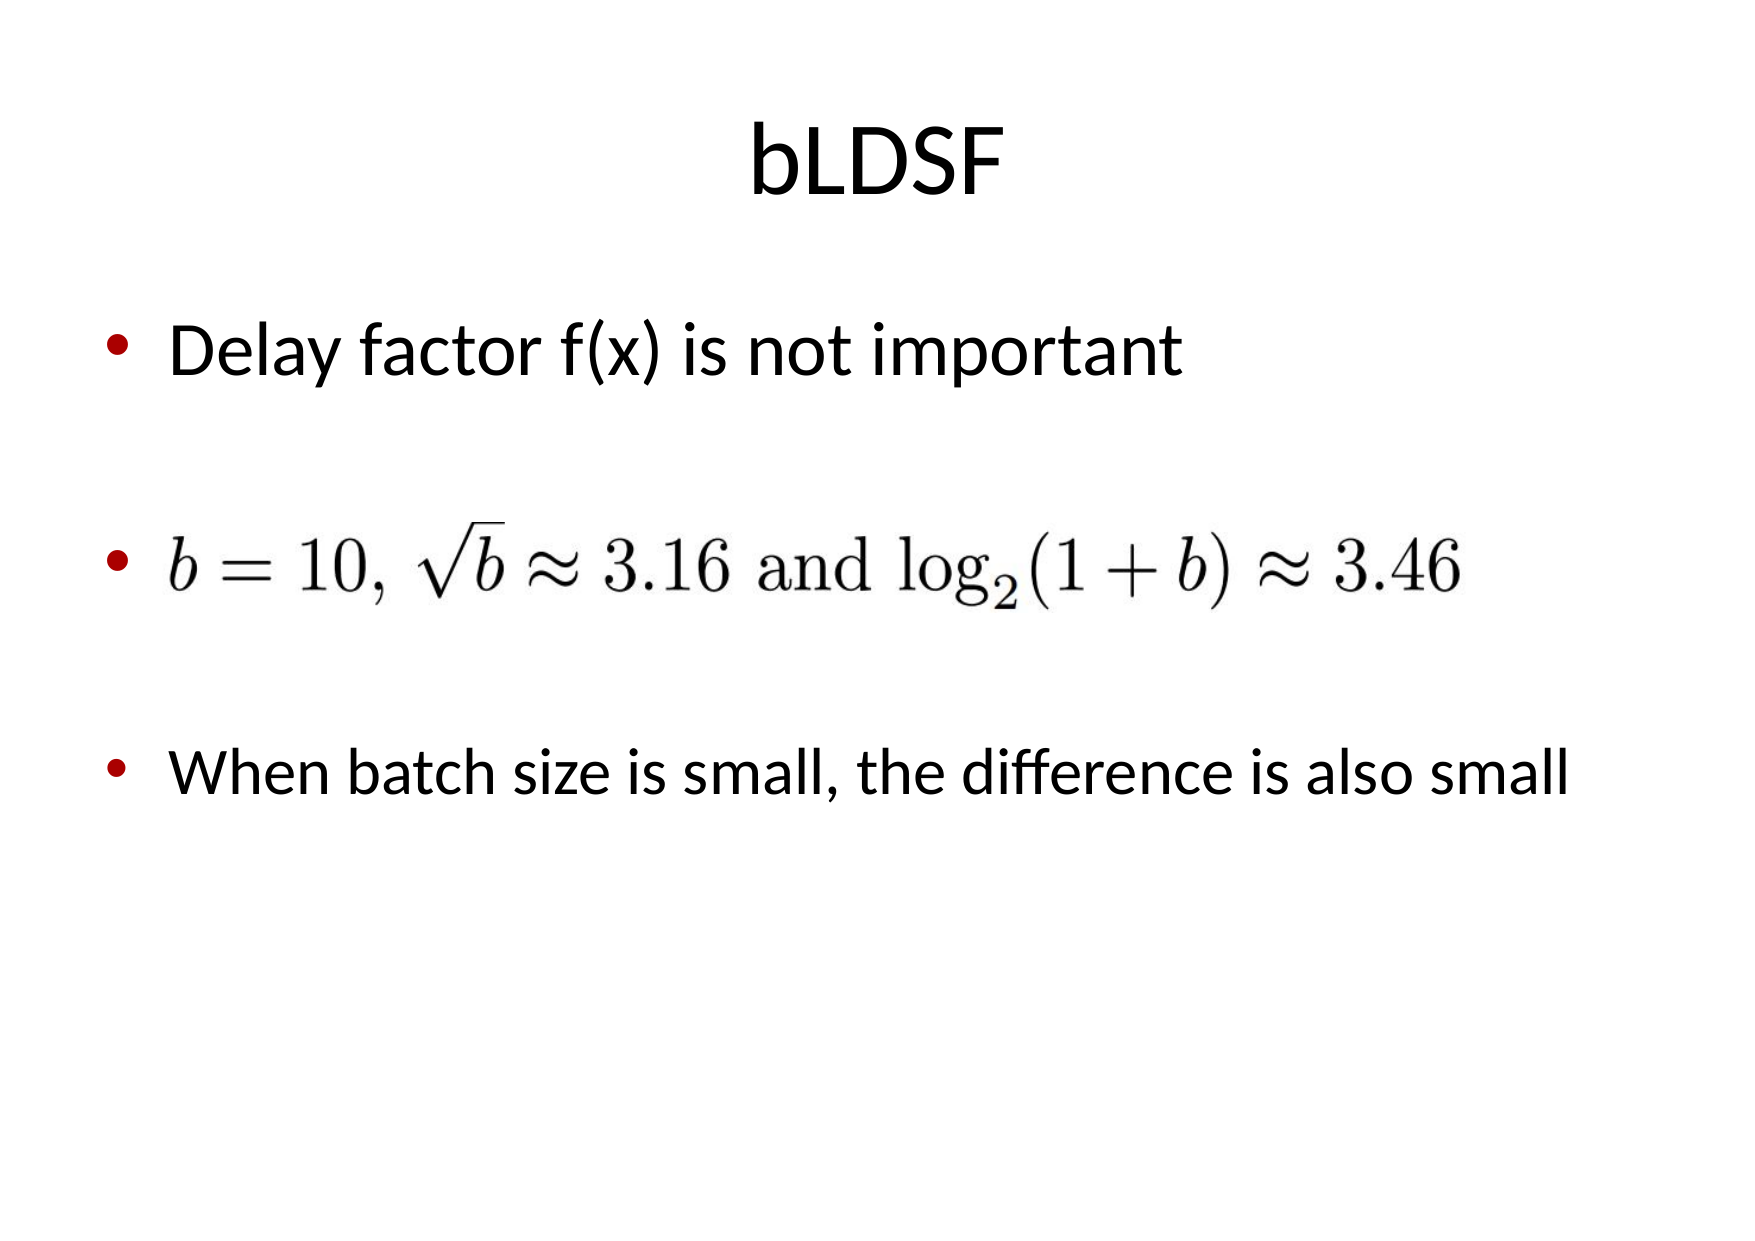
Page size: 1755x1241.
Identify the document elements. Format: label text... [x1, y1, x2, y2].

picture [153, 522, 1468, 613]
list Delay factor f(x) is not important When batch size is small, the difference is also small [87, 289, 1667, 1108]
title bLDSF [87, 49, 1667, 257]
